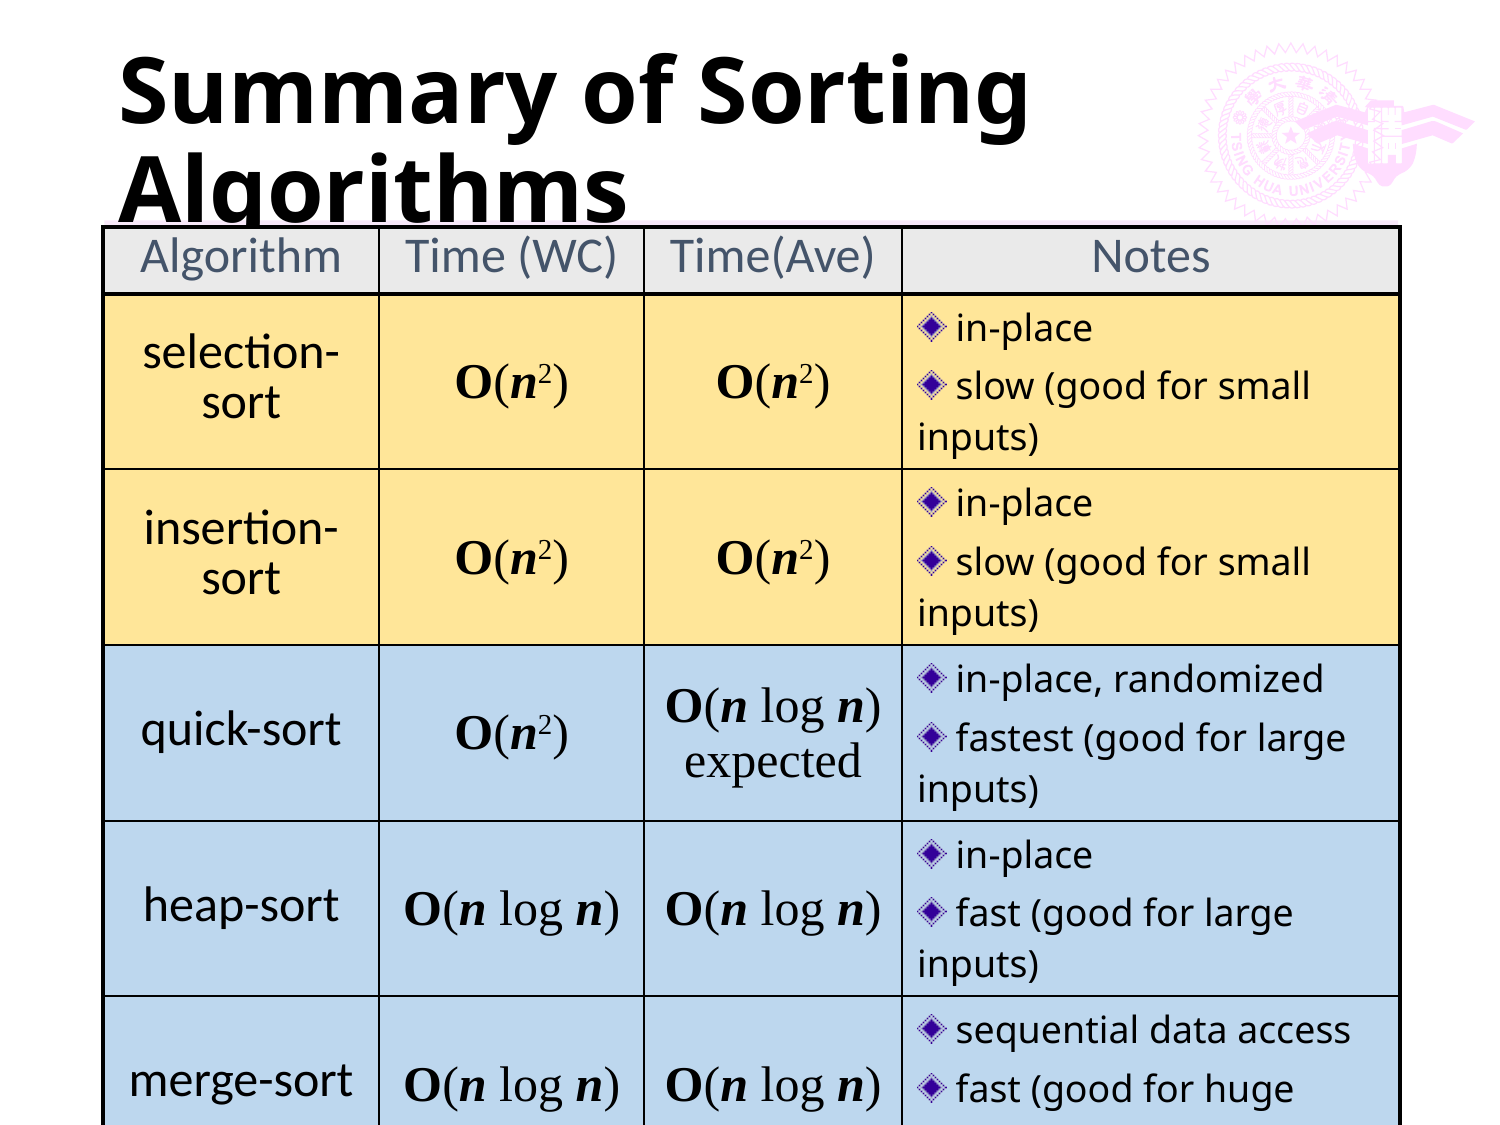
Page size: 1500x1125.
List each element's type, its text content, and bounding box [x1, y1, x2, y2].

picture [917, 312, 947, 342]
table_cell O(n2) [380, 470, 643, 644]
table_cell in-place fast (good for large inputs) [903, 822, 1398, 995]
picture [917, 546, 947, 576]
table_cell O(n2) [645, 470, 901, 644]
table_cell in-place, randomized fastest (good for large inputs) [903, 646, 1398, 820]
picture [917, 1073, 947, 1103]
table_cell merge-sort [105, 997, 378, 1125]
picture [917, 370, 947, 400]
picture [917, 722, 947, 752]
table_header Time(Ave) [645, 229, 901, 292]
table_cell selection-sort [105, 296, 378, 468]
table_cell O(n2) [380, 646, 643, 820]
table_cell heap-sort [105, 822, 378, 995]
table_cell O(n2) [380, 296, 643, 468]
table_cell O(n log n) [645, 822, 901, 995]
table_header Algorithm [105, 229, 378, 292]
picture [917, 1014, 947, 1044]
title Summary of Sorting Algorithms [103, 59, 1397, 225]
picture [917, 487, 947, 517]
table_cell O(n2) [645, 296, 901, 468]
table_cell O(n log n) expected [645, 646, 901, 820]
table_cell O(n log n) [645, 997, 901, 1125]
table_cell insertion-sort [105, 470, 378, 644]
table_cell O(n log n) [380, 997, 643, 1125]
table_cell quick-sort [105, 646, 378, 820]
picture [917, 839, 947, 869]
table_header Time (WC) [380, 229, 643, 292]
table_cell O(n log n) [380, 822, 643, 995]
picture [917, 897, 947, 927]
table_cell in-place slow (good for small inputs) [903, 296, 1398, 468]
table_cell in-place slow (good for small inputs) [903, 470, 1398, 644]
table_header Notes [903, 229, 1398, 292]
table_cell sequential data access fast (good for huge inputs) [903, 997, 1398, 1125]
picture [917, 663, 947, 693]
